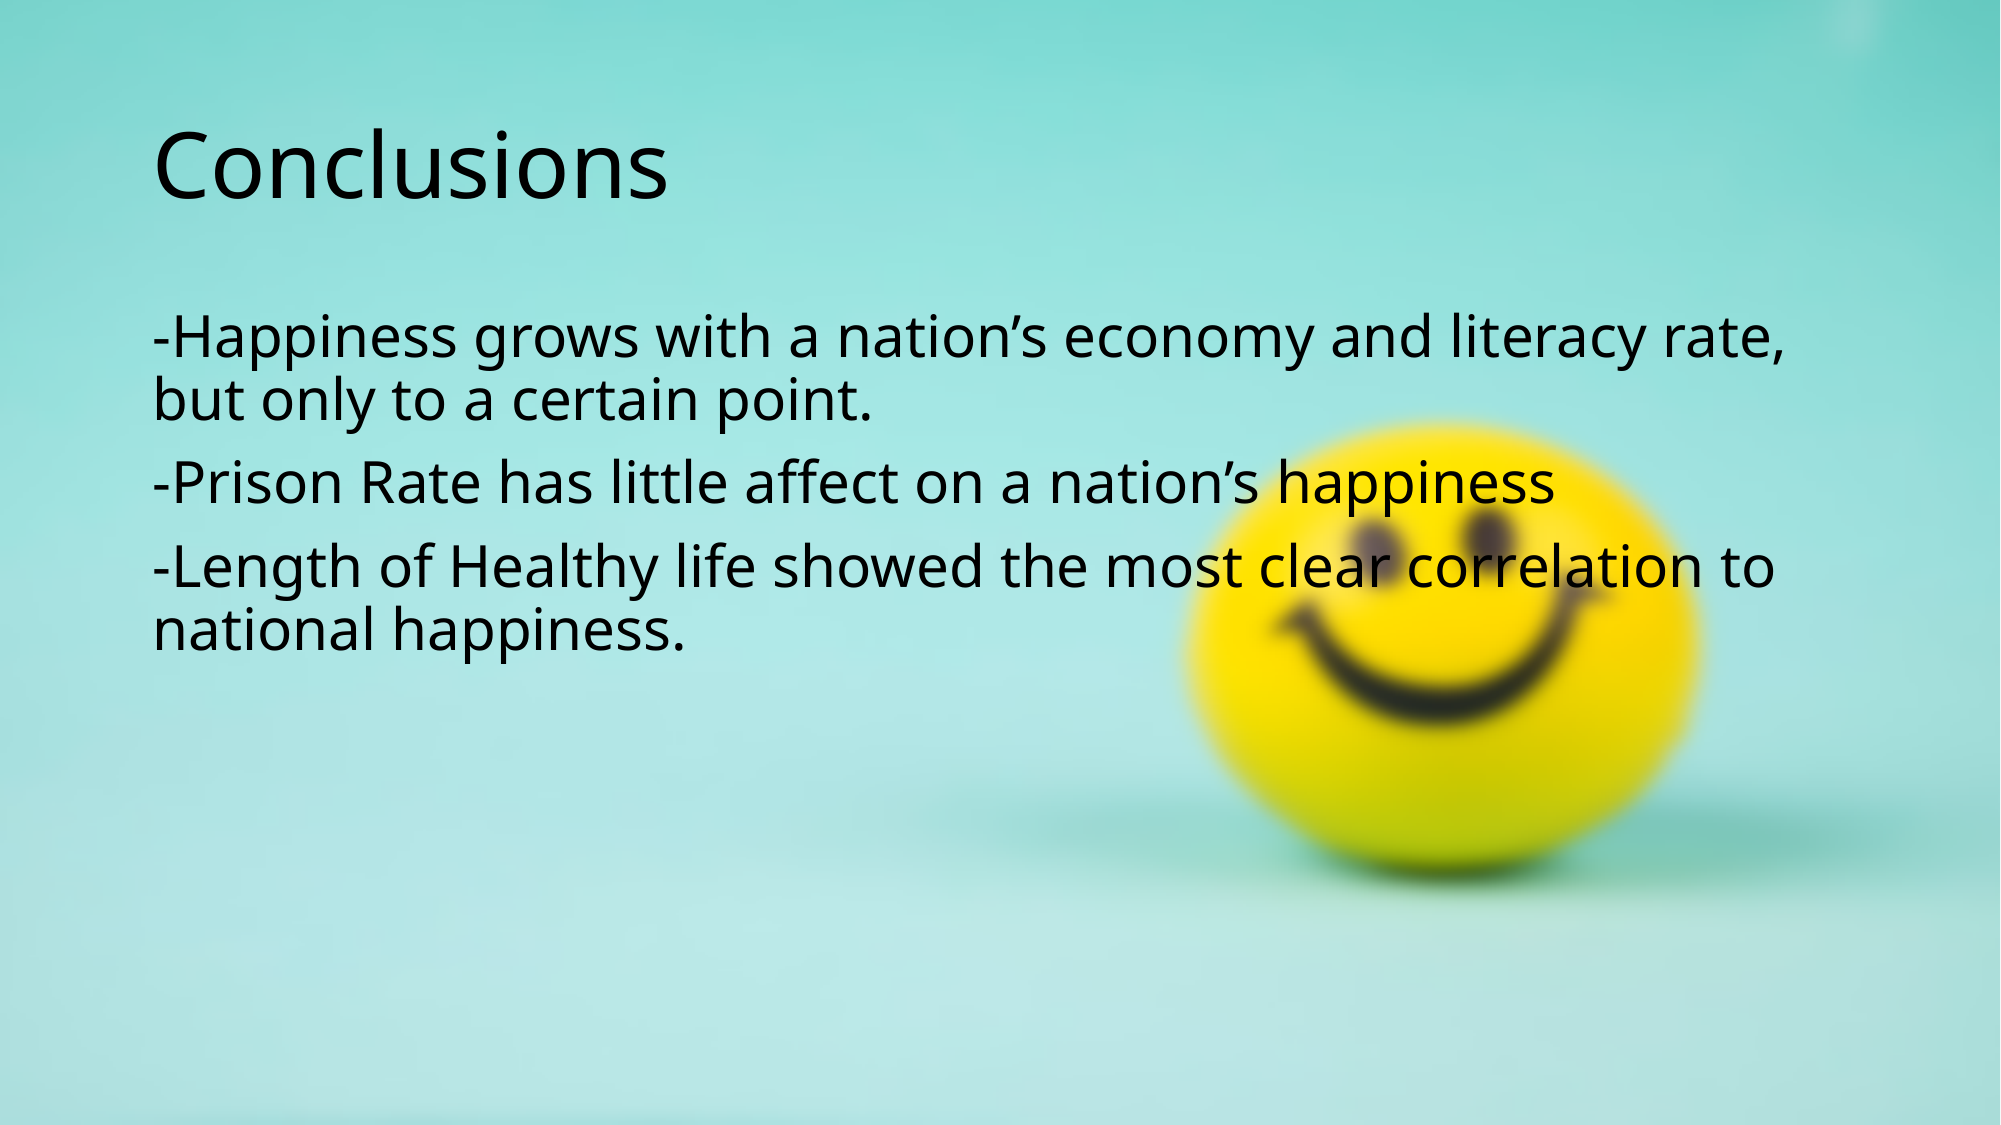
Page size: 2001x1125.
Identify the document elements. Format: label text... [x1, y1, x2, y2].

list -Happiness grows with a nation’s economy and literacy rate, but only to a certain point. -Prison Rate has little affect on a nation’s happiness -Length of Healthy life showed the most clear correlation to national happiness. [137, 299, 1863, 1014]
title Conclusions [137, 59, 1863, 278]
picture [0, 0, 2001, 1125]
